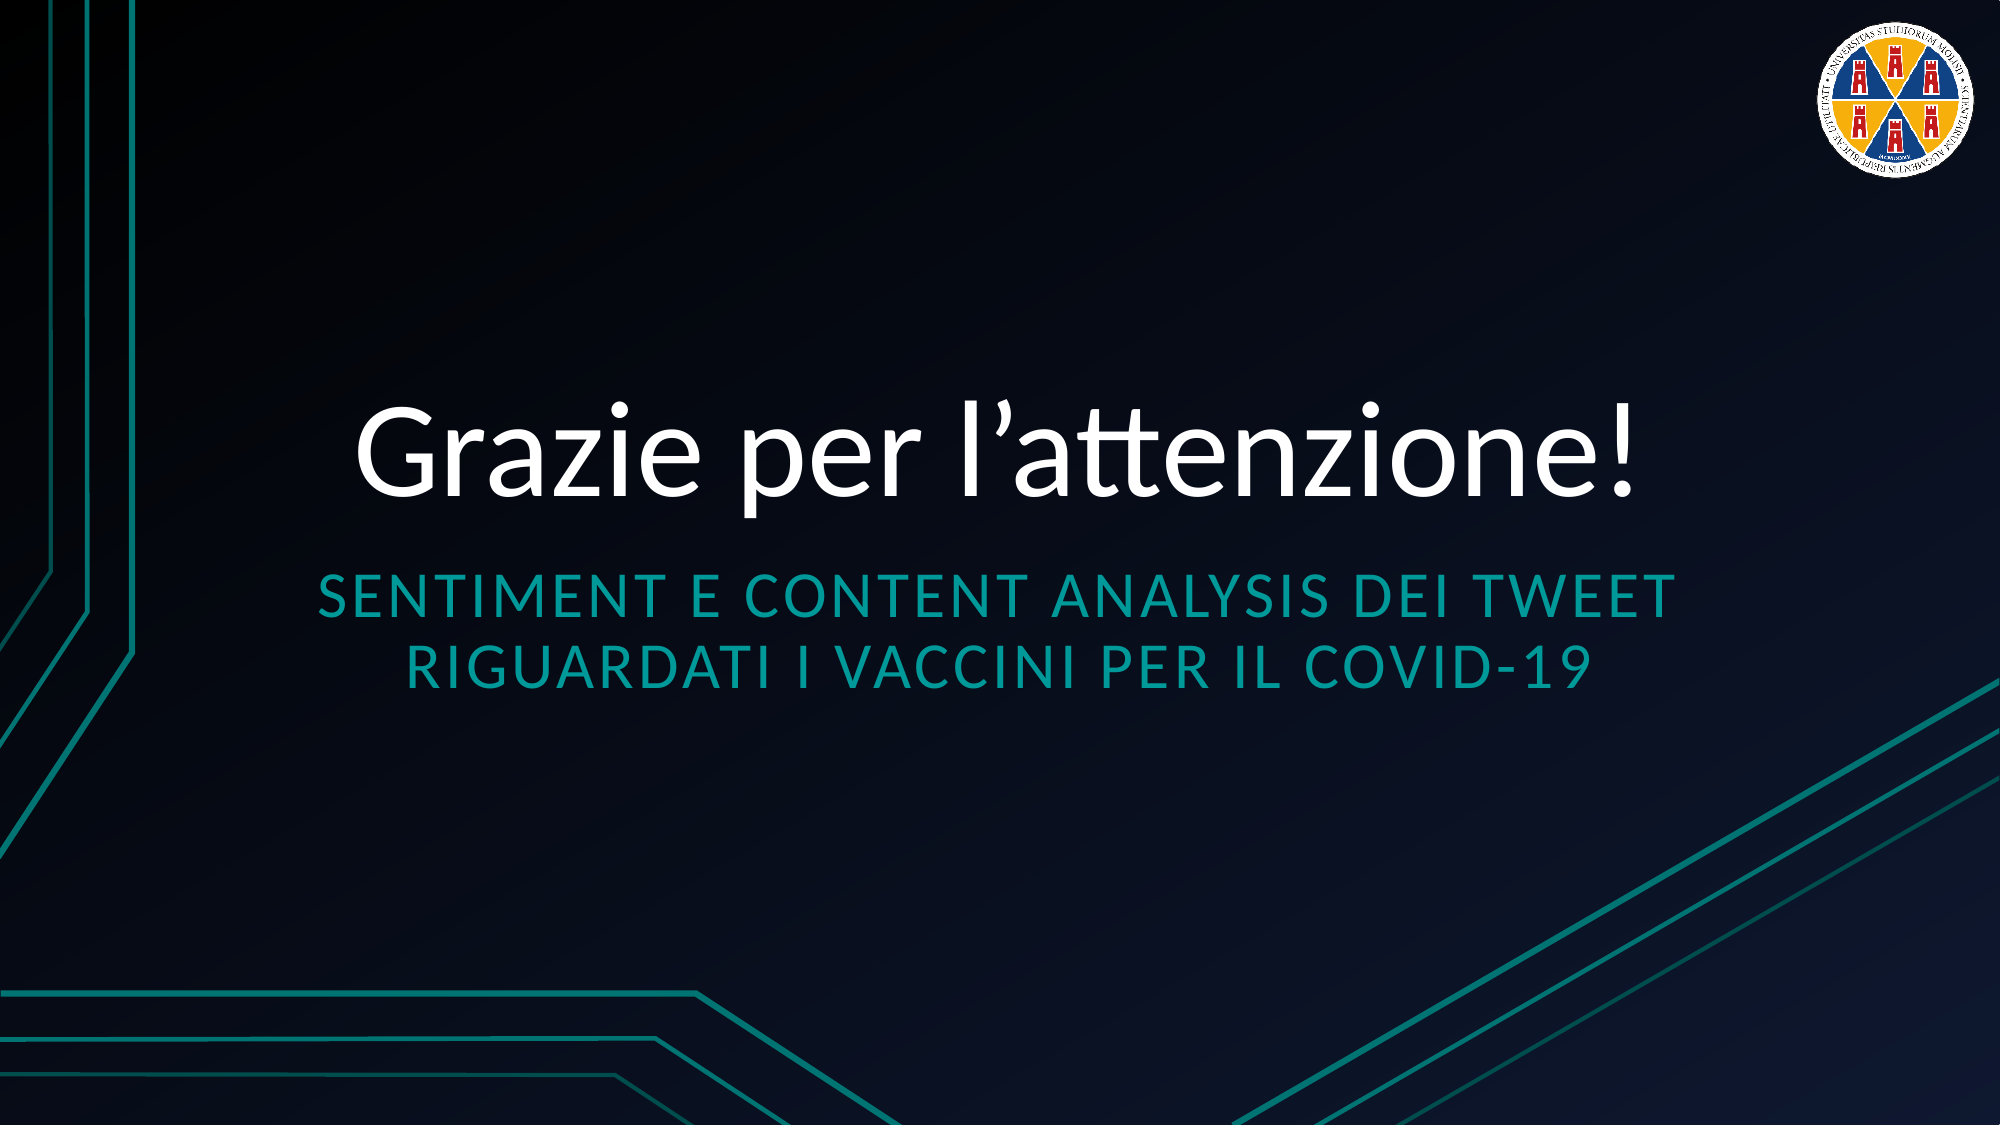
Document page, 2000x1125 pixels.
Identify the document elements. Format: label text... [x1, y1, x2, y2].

title Grazie per l’attenzione! [283, 361, 1717, 537]
subtitle Sentiment e content analysis dei tweet riguardati i vaccini per il covid-19 [283, 550, 1717, 716]
picture [1814, 18, 1976, 181]
